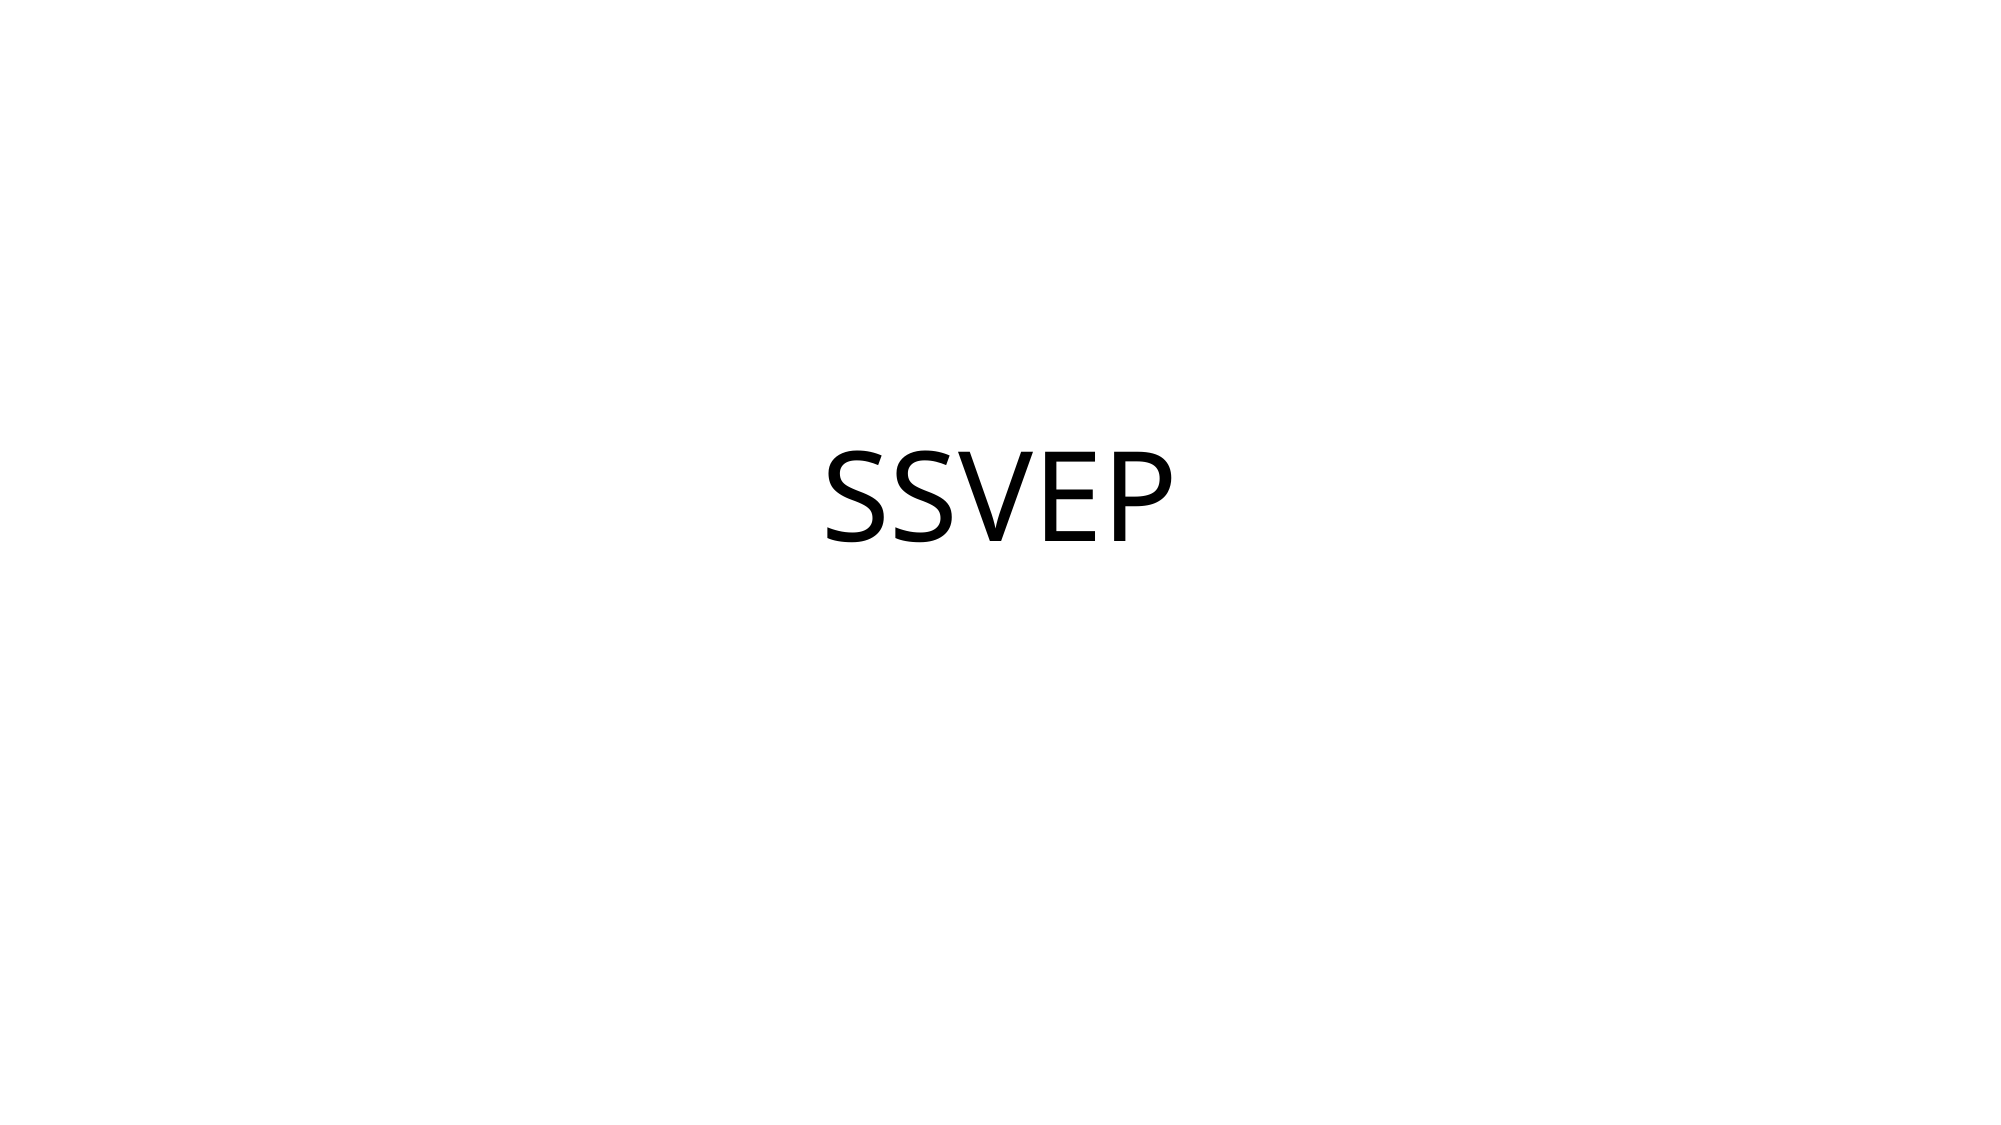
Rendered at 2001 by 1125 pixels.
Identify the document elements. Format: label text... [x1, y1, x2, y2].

title SSVEP [249, 184, 1750, 576]
